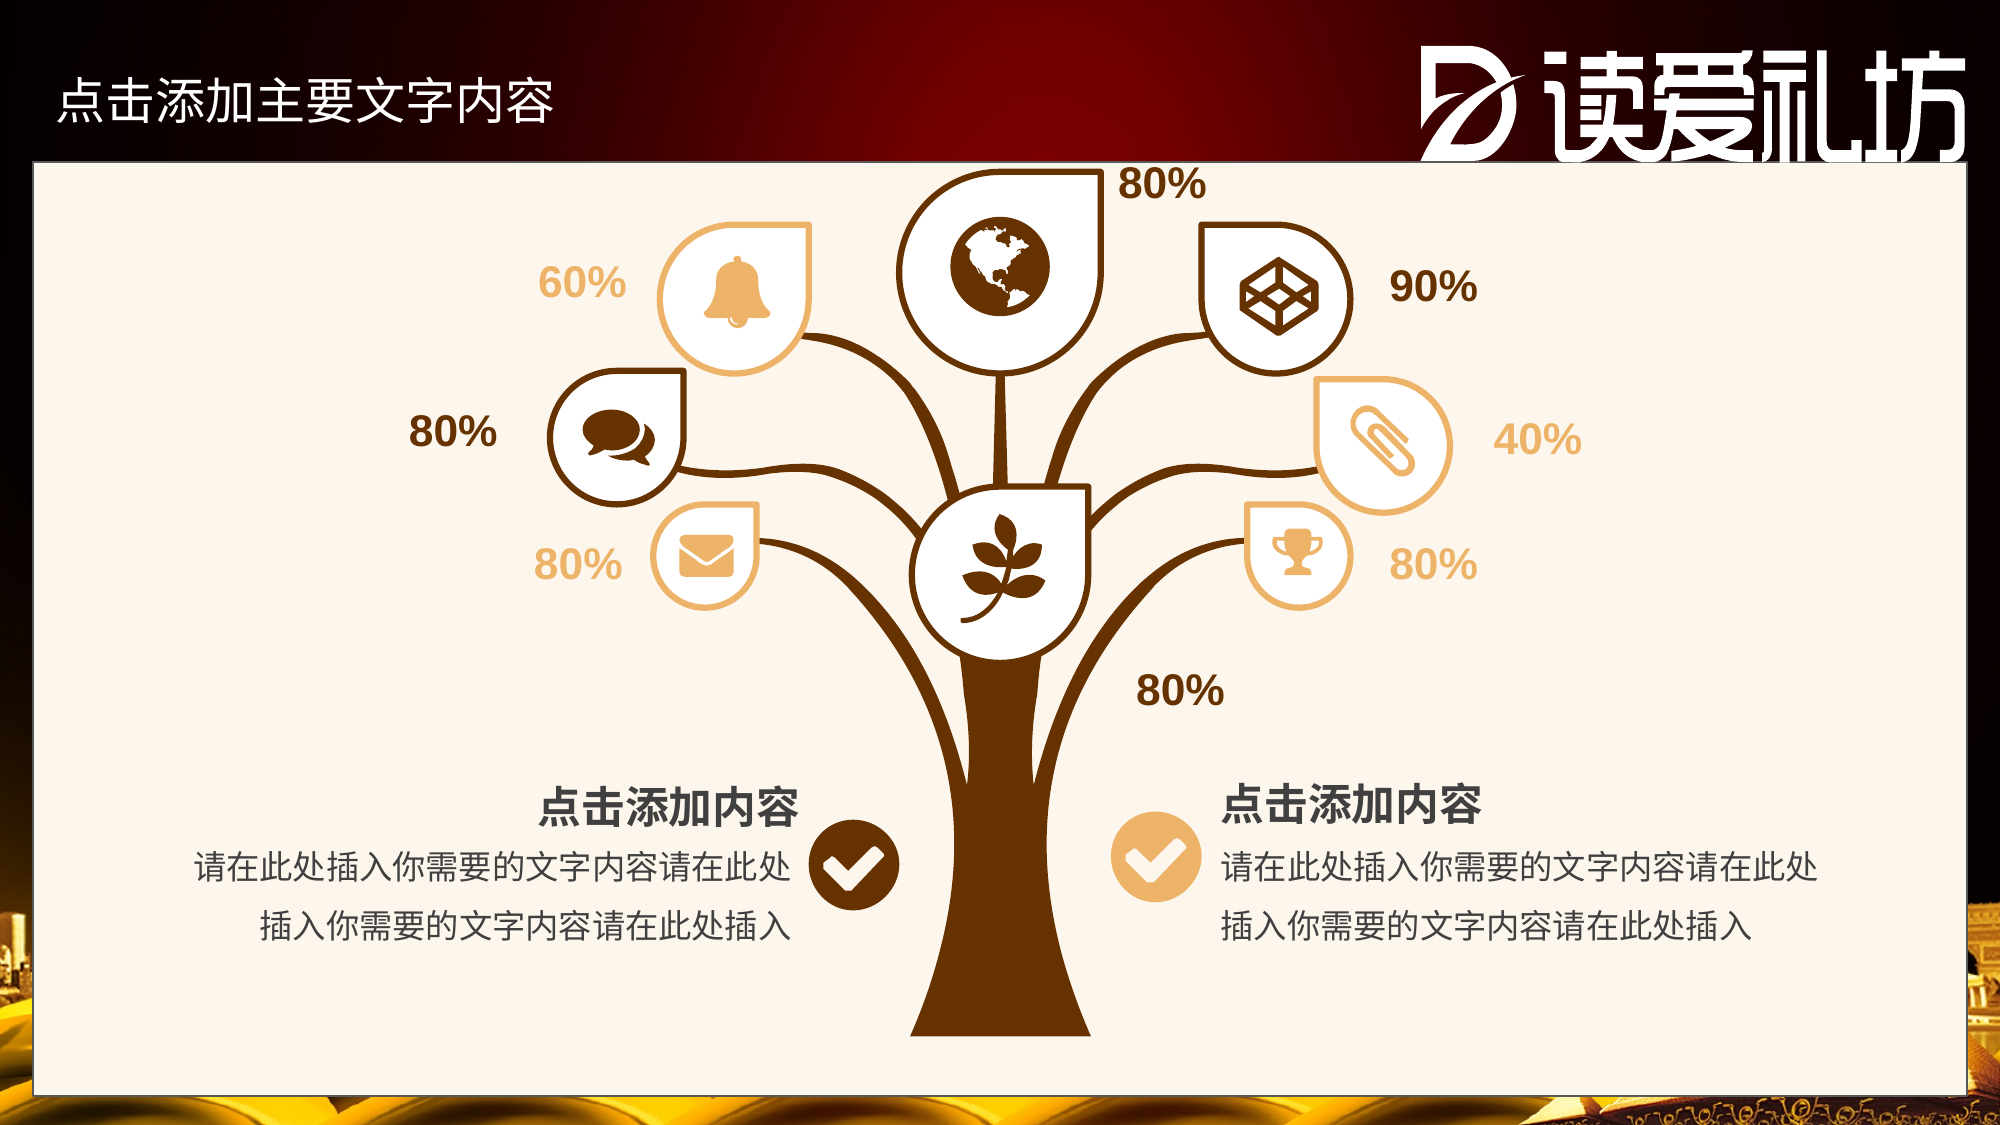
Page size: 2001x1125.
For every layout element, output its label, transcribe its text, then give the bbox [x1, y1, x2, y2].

text_box [759, 537, 1245, 1037]
text_box [909, 484, 1091, 666]
text_box [1245, 502, 1353, 610]
text_box 80% [508, 527, 649, 596]
text_box [1044, 331, 1209, 484]
text_box [677, 463, 922, 539]
text_box [960, 514, 1046, 624]
text_box [808, 819, 900, 911]
text_box 40% [1459, 402, 1617, 471]
text_box [1239, 256, 1319, 336]
text_box 点击添加内容 [1220, 777, 1484, 830]
text_box [679, 548, 734, 577]
text_box [1314, 377, 1453, 515]
text_box [547, 368, 686, 507]
text_box [1110, 811, 1202, 903]
text_box [1199, 222, 1353, 376]
text_box [1350, 405, 1416, 477]
text_box [651, 502, 759, 610]
text_box [1091, 463, 1319, 531]
text_box [801, 332, 960, 500]
text_box [657, 222, 811, 376]
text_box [1420, 45, 1966, 164]
picture [0, 0, 2000, 1125]
text_box [1272, 528, 1323, 576]
text_box [582, 409, 640, 456]
text_box 请在此处插入你需要的文字内容请在此处插入你需要的文字内容请在此处插入 [1220, 825, 1847, 946]
text_box 80% [1363, 527, 1504, 596]
text_box 点击添加内容 [537, 779, 801, 833]
text_box [703, 255, 771, 329]
text_box [897, 169, 1103, 376]
text_box [992, 376, 1008, 484]
text_box [679, 534, 734, 562]
text_box 90% [1363, 250, 1504, 319]
text_box 60% [512, 245, 653, 314]
text_box 80% [383, 394, 524, 463]
text_box 请在此处插入你需要的文字内容请在此处插入你需要的文字内容请在此处插入 [168, 825, 792, 946]
text_box 80% [1113, 653, 1248, 722]
text_box [950, 216, 1050, 317]
text_box 80% [1092, 146, 1233, 215]
text_box [607, 423, 655, 466]
